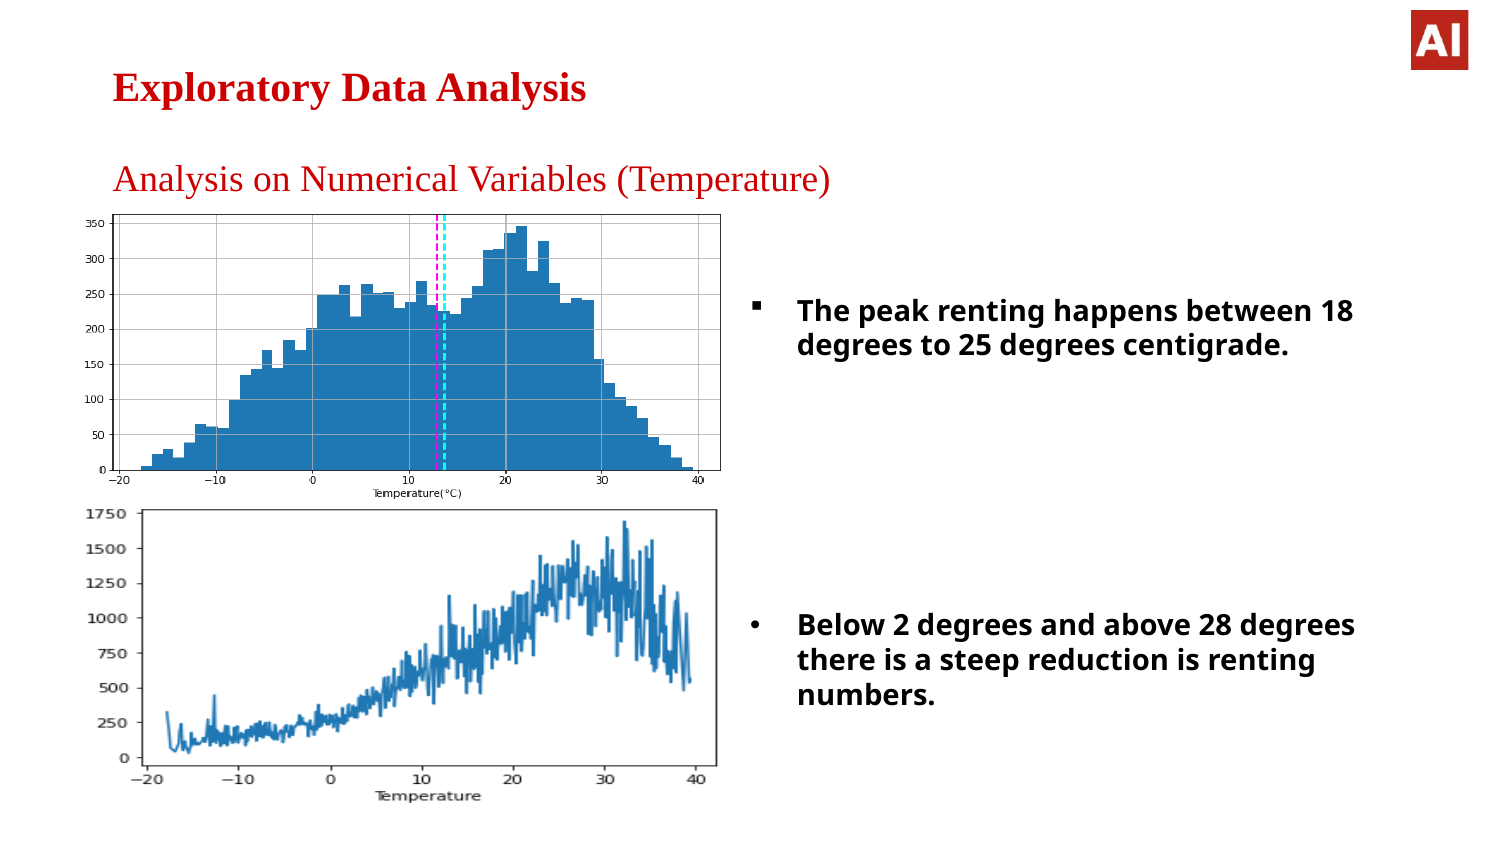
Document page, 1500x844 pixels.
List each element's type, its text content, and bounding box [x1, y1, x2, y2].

picture [1411, 10, 1469, 70]
title Exploratory Data Analysis Analysis on Numerical Variables (Temperature) [112, 59, 1188, 197]
picture [73, 500, 729, 810]
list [77, 207, 729, 500]
list The peak renting happens between 18 degrees to 25 degrees centigrade. Below 2 degrees and above 28 degrees there is a steep reduction is renting numbers. [750, 221, 1440, 752]
